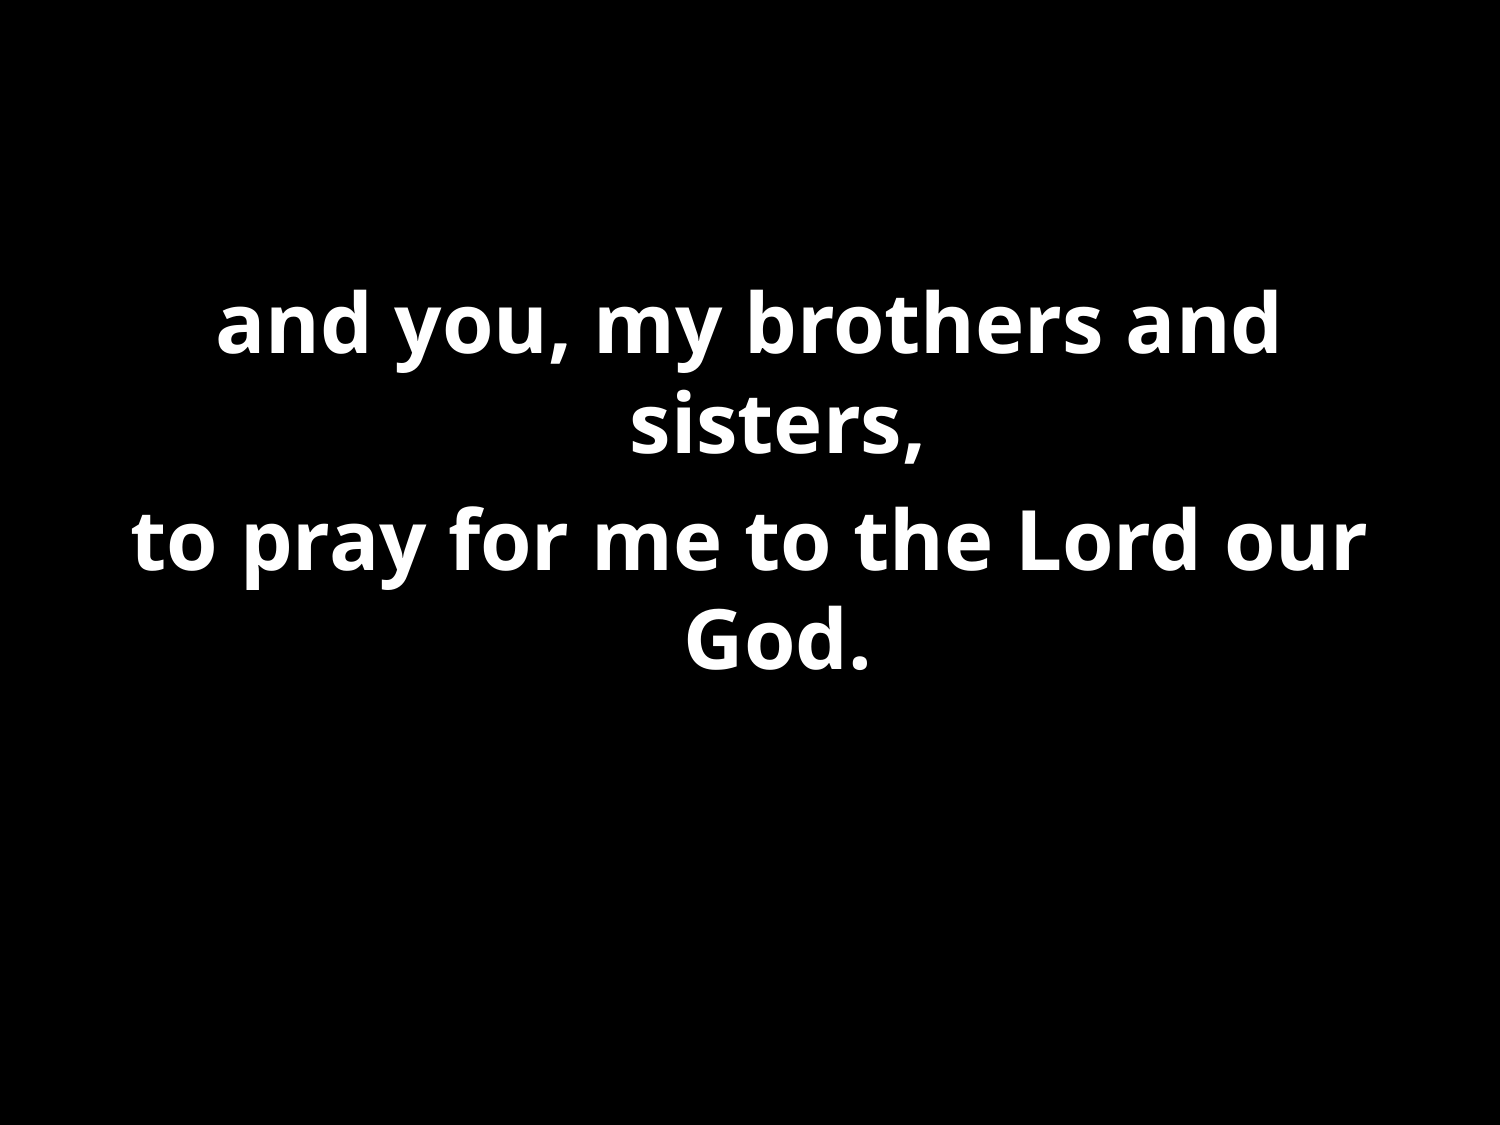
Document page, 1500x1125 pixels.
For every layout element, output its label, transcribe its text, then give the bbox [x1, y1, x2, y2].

list and you, my brothers and sisters, to pray for me to the Lord our God. [74, 262, 1426, 1006]
